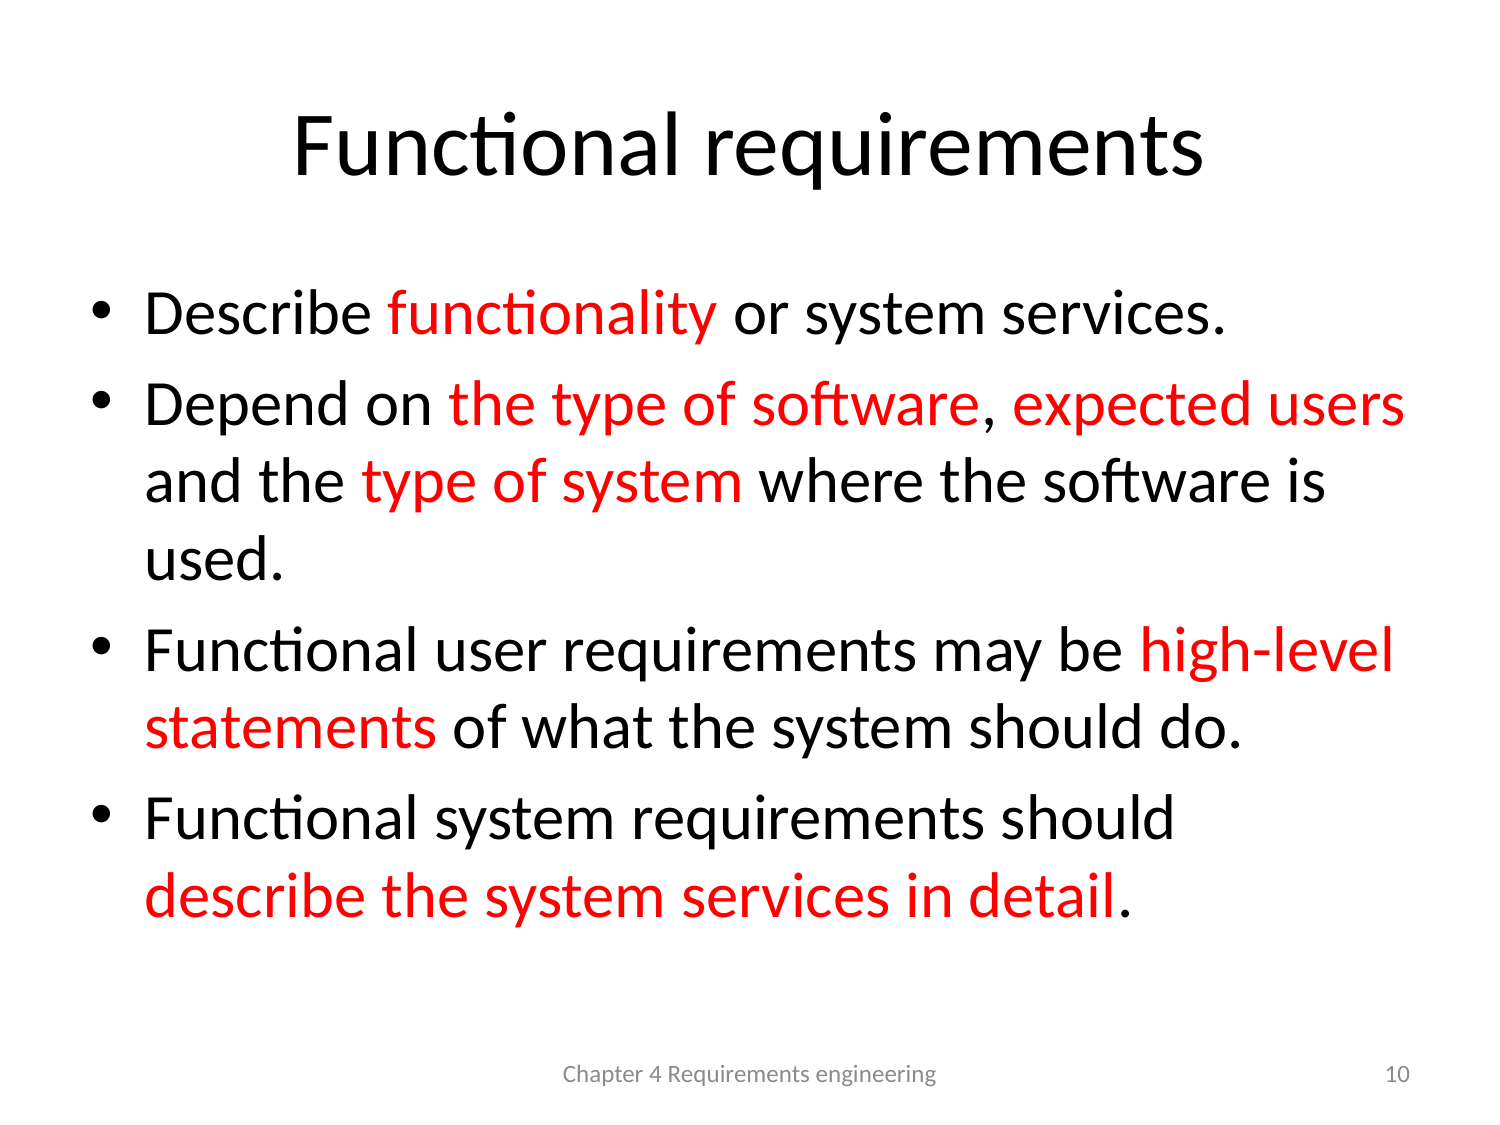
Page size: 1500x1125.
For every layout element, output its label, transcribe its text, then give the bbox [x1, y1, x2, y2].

list Describe functionality or system services. Depend on the type of software, expected users and the type of system where the software is used. Functional user requirements may be high-level statements of what the system should do. Functional system requirements should describe the system services in detail. [75, 262, 1425, 1005]
footer Chapter 4 Requirements engineering [512, 1042, 988, 1103]
title Functional requirements [75, 45, 1425, 233]
slide_number 10 [1074, 1042, 1425, 1103]
